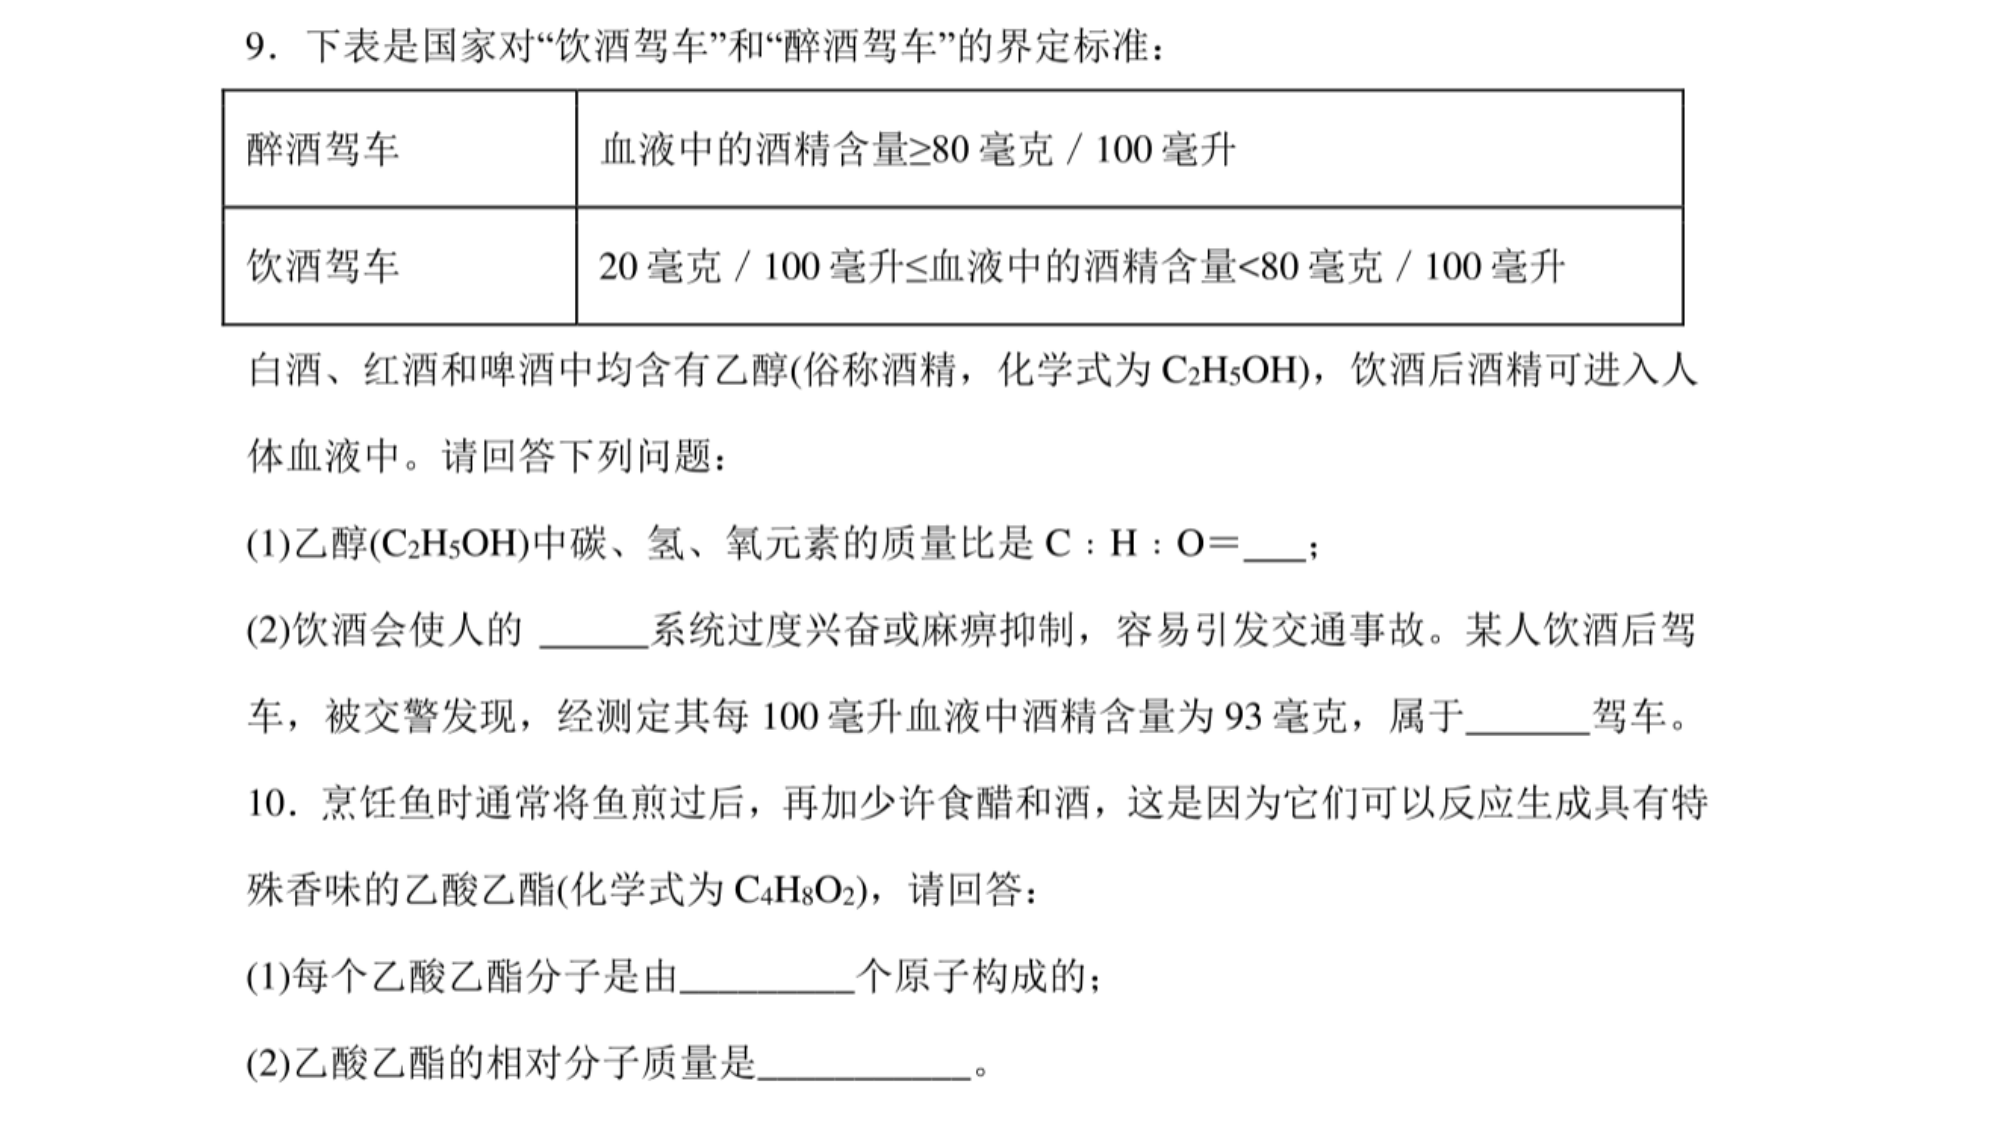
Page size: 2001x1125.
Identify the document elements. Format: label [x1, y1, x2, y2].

picture [179, 0, 1821, 1125]
